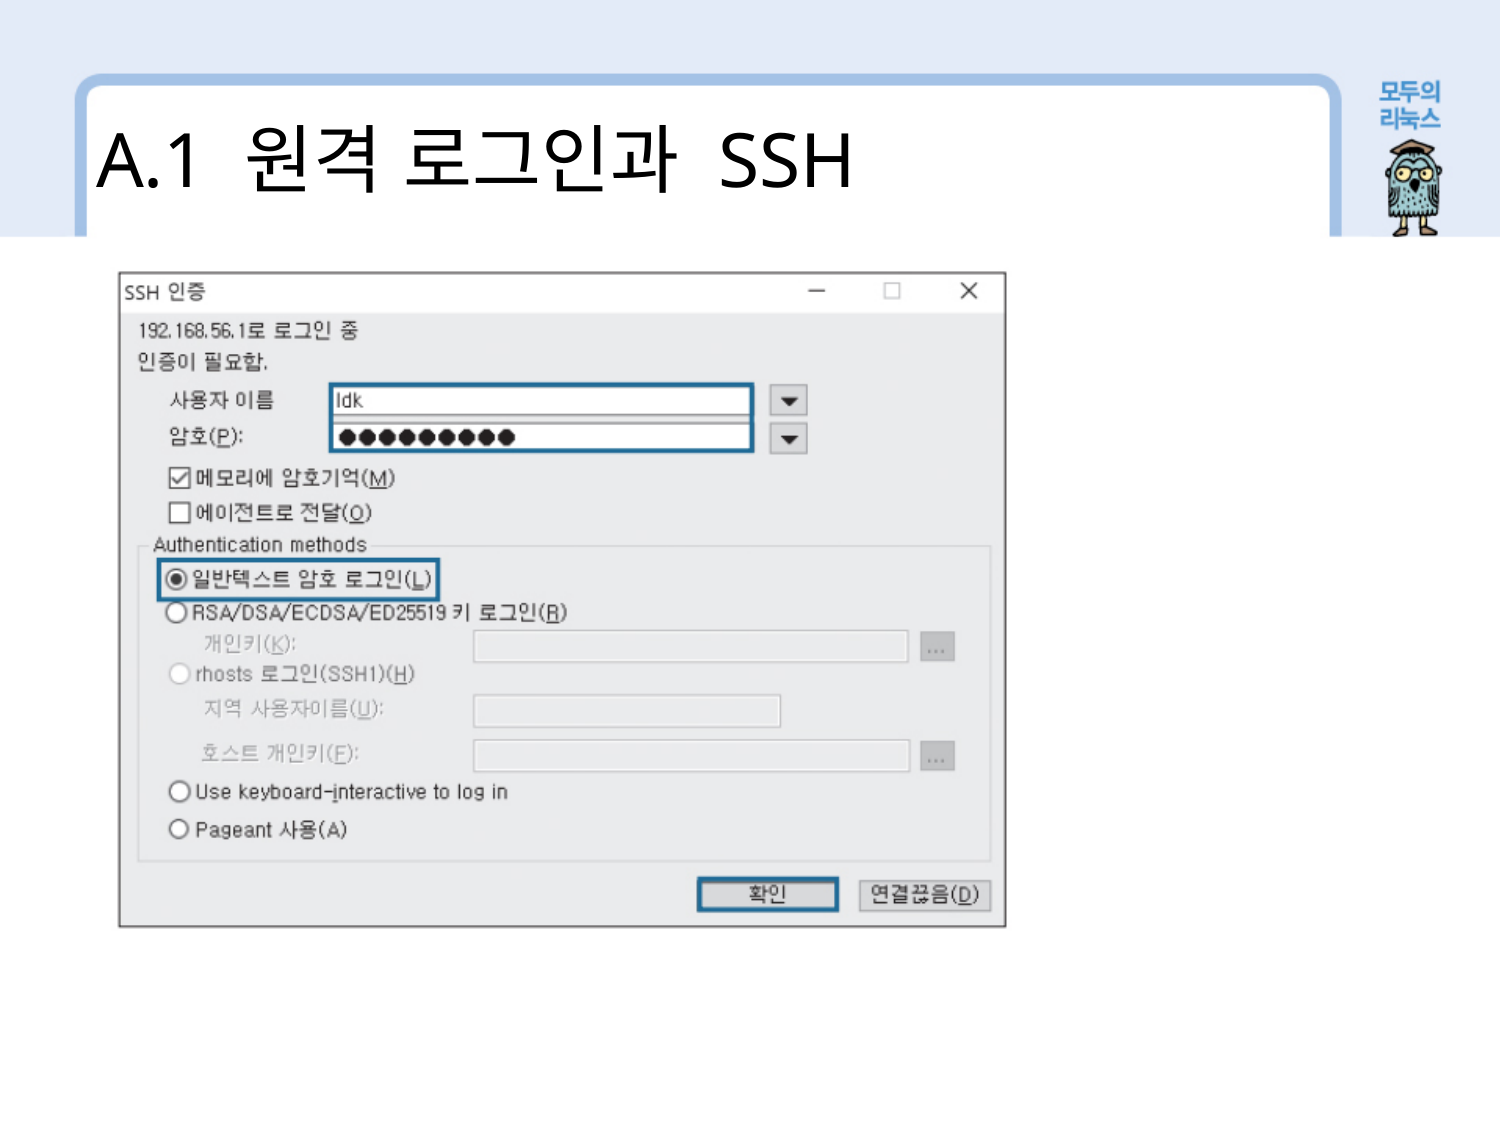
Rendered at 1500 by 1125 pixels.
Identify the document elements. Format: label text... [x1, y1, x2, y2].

text_box A.1 원격 로그인과 SSH [81, 115, 1335, 221]
picture [0, 0, 1500, 1125]
